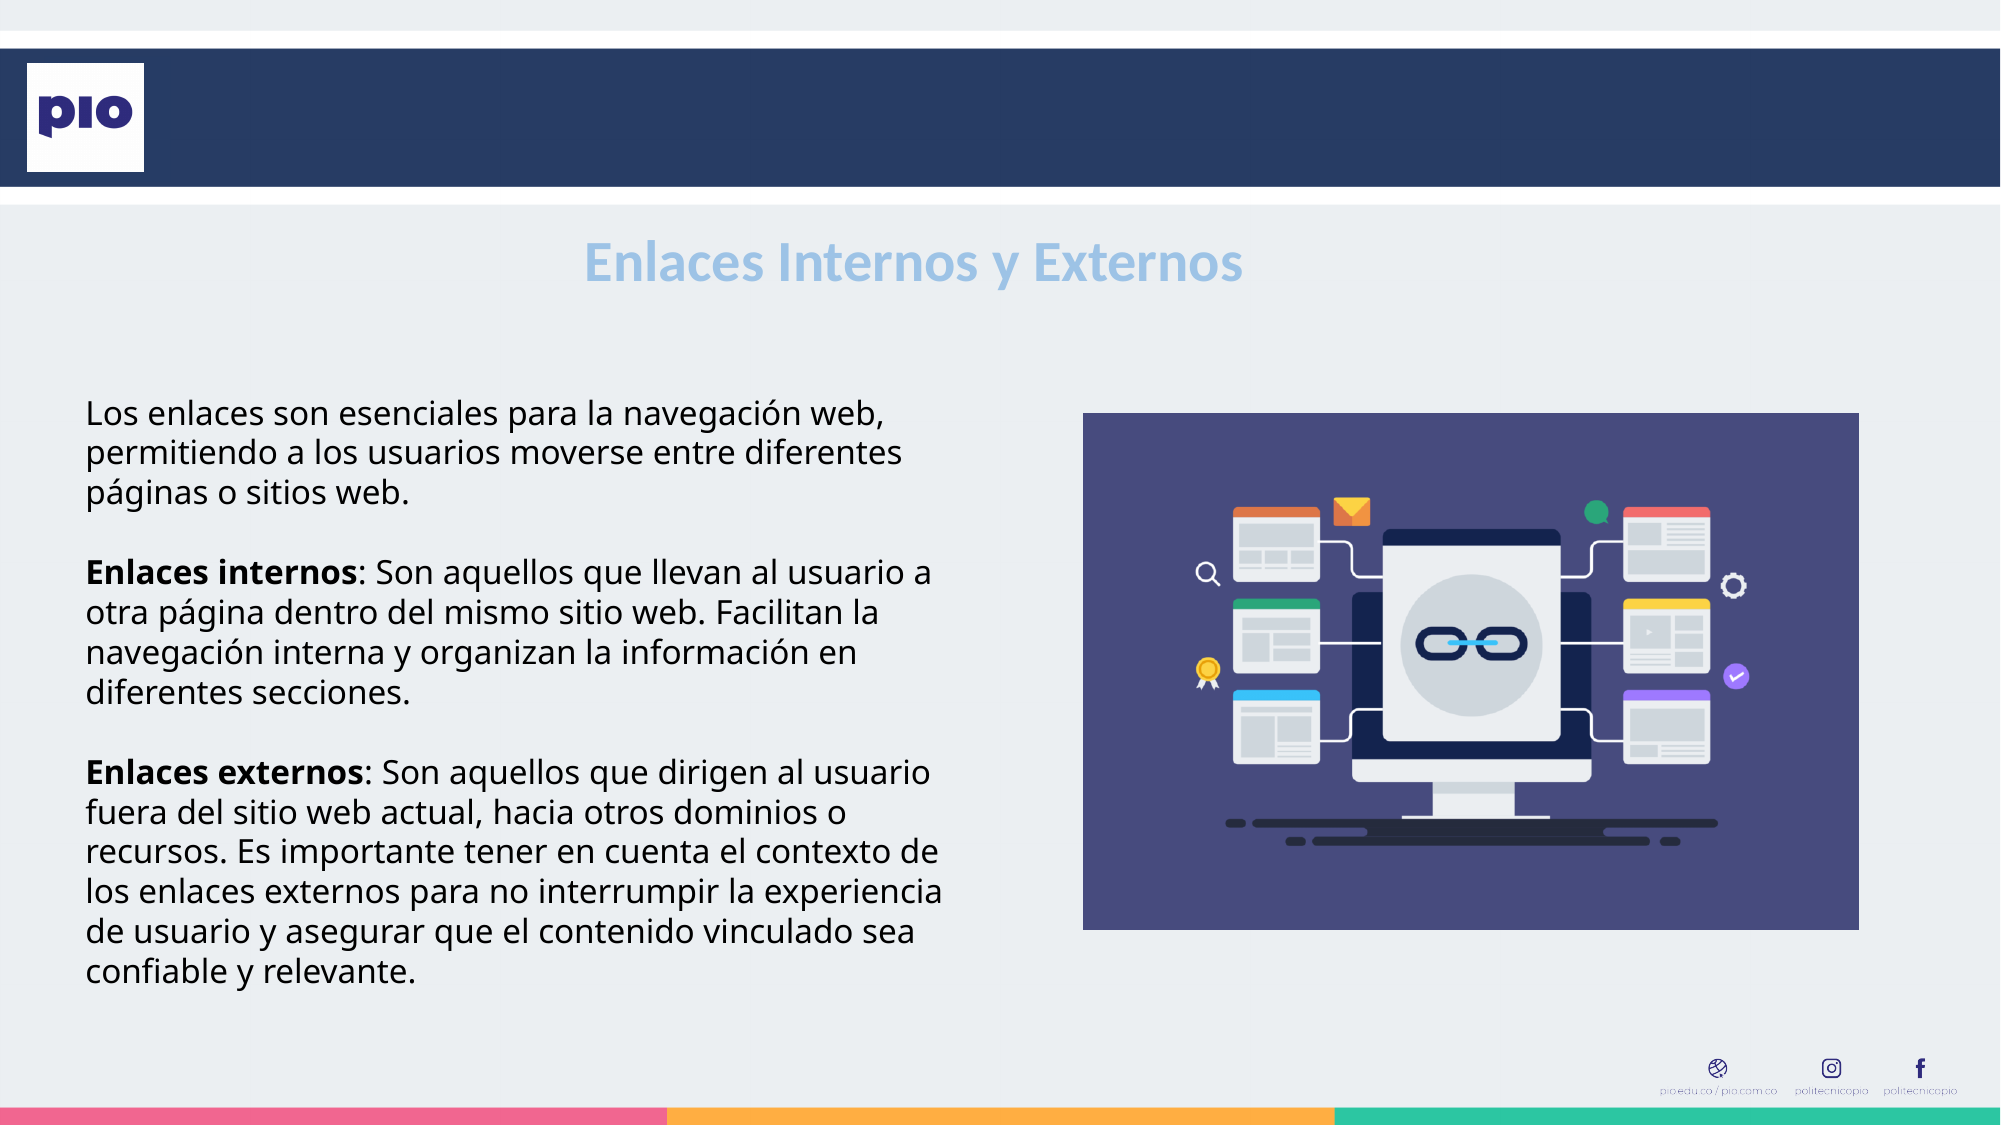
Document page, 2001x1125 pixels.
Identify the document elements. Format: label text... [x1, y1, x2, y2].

picture [0, 0, 2001, 1125]
text_box [44, 56, 171, 182]
text_box Enlaces Internos y Externos [569, 215, 1905, 301]
text_box Los enlaces son esenciales para la navegación web, permitiendo a los usuarios moverse entre diferentes páginas o sitios web. Enlaces internos: Son aquellos que llevan al usuario a otra página dentro del mismo sitio web. Facilitan la navegación interna y organizan la información en diferentes secciones. Enlaces externos: Son aquellos que dirigen al usuario fuera del sitio web actual, hacia otros dominios o recursos. Es importante tener en cuenta el contexto de los enlaces externos para no interrumpir la experiencia de usuario y asegurar que el contenido vinculado sea confiable y relevante. [70, 384, 988, 1043]
